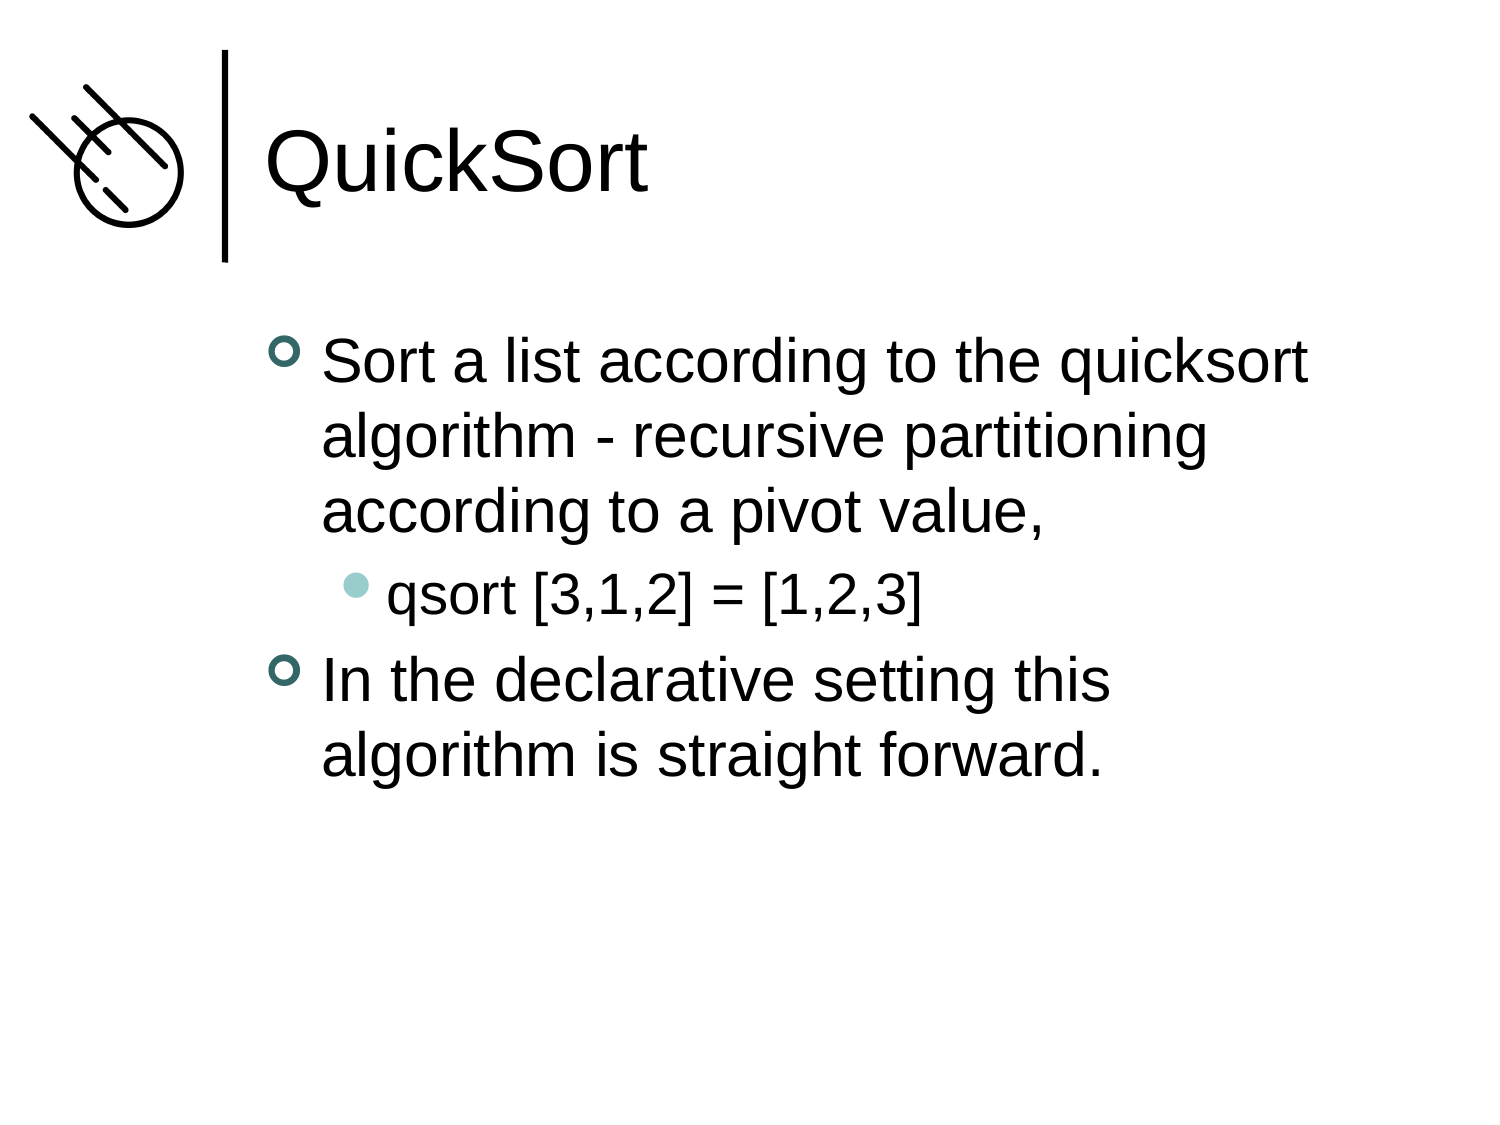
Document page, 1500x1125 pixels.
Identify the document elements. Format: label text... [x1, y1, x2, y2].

picture [0, 49, 213, 263]
list Sort a list according to the quicksort algorithm - recursive partitioning according to a pivot value, qsort [3,1,2] = [1,2,3] In the declarative setting this algorithm is straight forward. [249, 312, 1400, 988]
title QuickSort [249, 31, 1400, 282]
